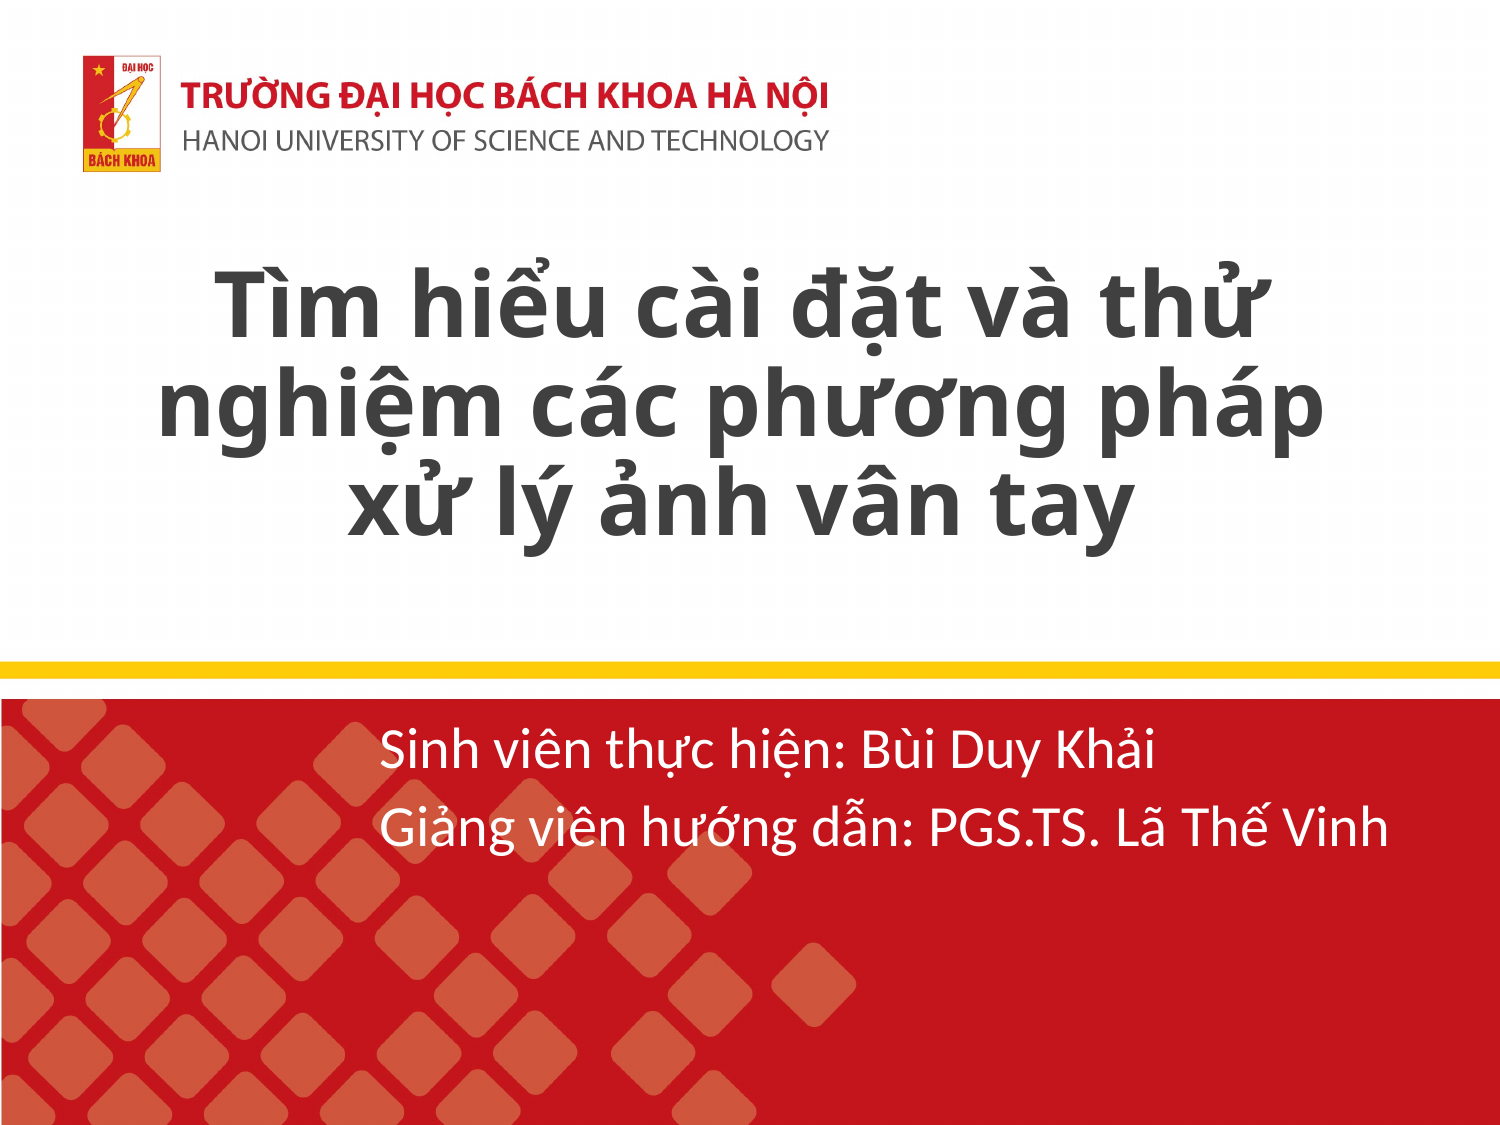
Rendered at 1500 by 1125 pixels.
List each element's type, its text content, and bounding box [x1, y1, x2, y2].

title Tìm hiểu cài đặt và thử nghiệm các phương pháp xử lý ảnh vân tay [103, 252, 1381, 563]
subtitle Sinh viên thực hiện: Bùi Duy Khải Giảng viên hướng dẫn: PGS.TS. Lã Thế Vinh [364, 710, 1433, 982]
picture [0, 0, 1500, 1125]
